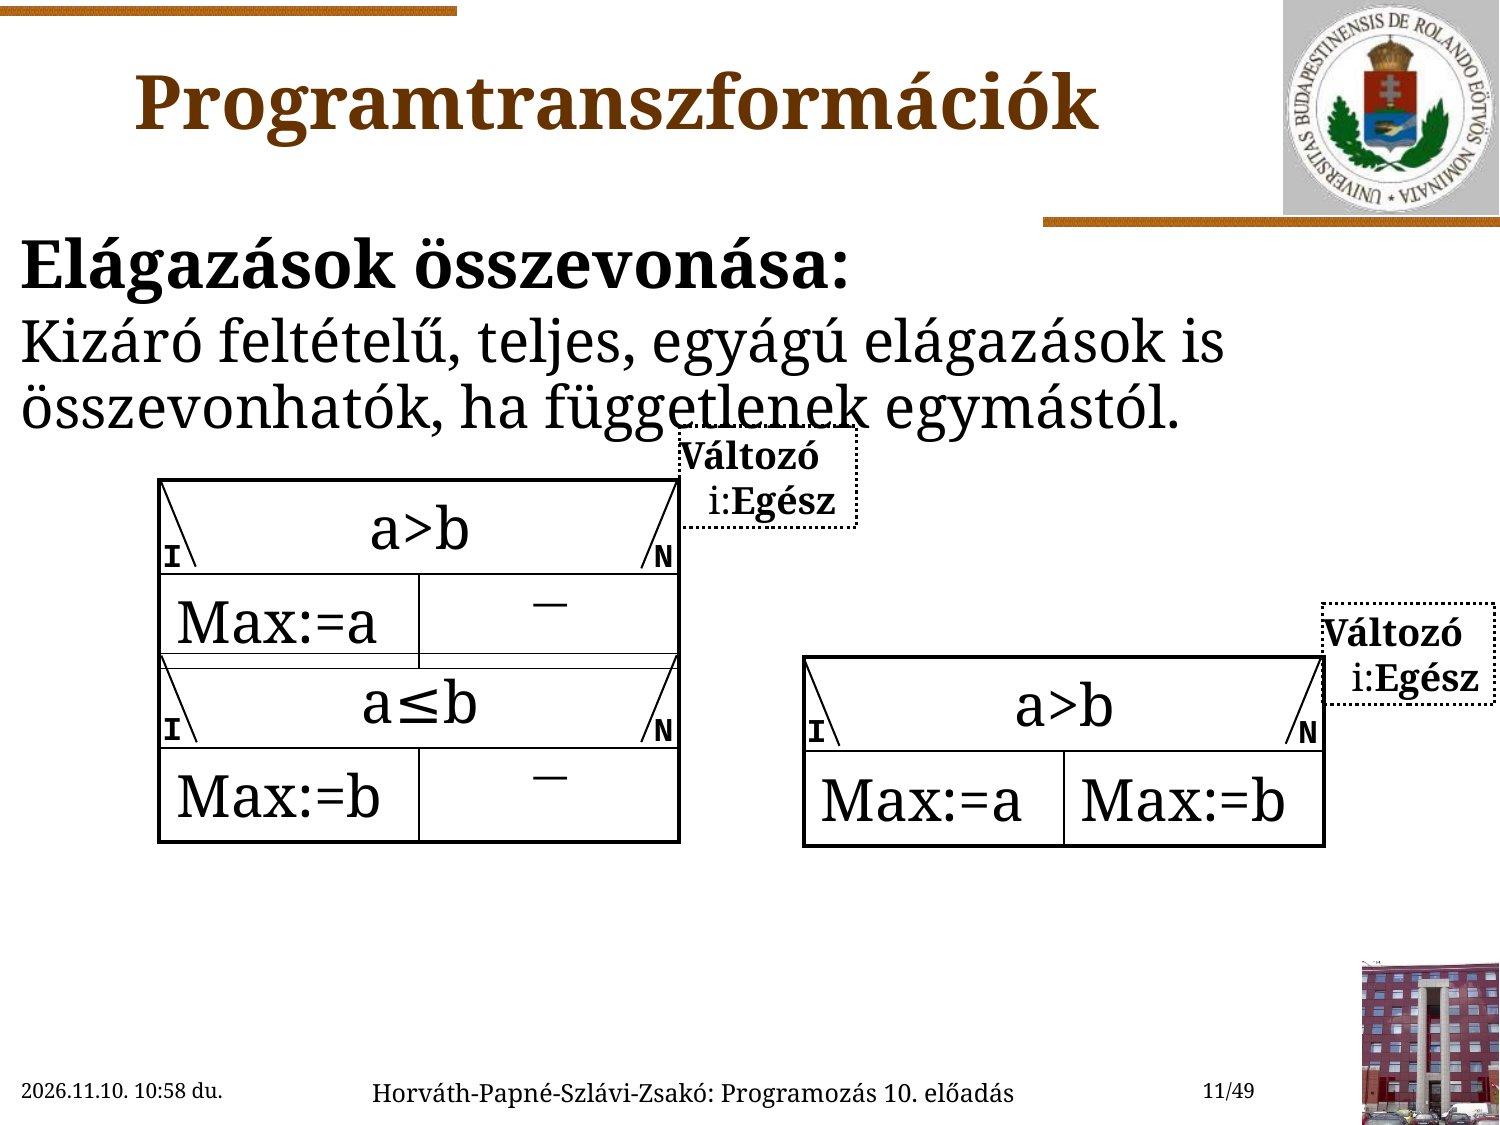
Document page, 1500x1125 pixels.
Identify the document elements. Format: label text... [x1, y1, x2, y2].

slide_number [5, 1070, 318, 1125]
table_cell Max:=b [161, 749, 418, 840]
text_box I [147, 700, 195, 755]
table_cell Max:=a [806, 752, 1063, 844]
table_header a>b [806, 659, 1322, 750]
title Programtranszformációk [0, 14, 1235, 197]
slide_number 11/49 [1079, 1070, 1270, 1125]
text_box I [147, 526, 195, 582]
text_box Változó i:Egész [1322, 603, 1495, 705]
list Elágazások összevonása: Kizáró feltételű, teljes, egyágú elágazások is összevonhatók, ha függetlenek egymástól. [5, 220, 1471, 1000]
text_box I [791, 701, 840, 757]
text_box N [638, 526, 687, 582]
picture [0, 0, 457, 14]
picture [1362, 961, 1499, 1125]
table_cell Max:=b [1065, 752, 1322, 844]
table_cell  [420, 575, 677, 653]
text_box Változó i:Egész [679, 425, 857, 528]
footer Horváth-Papné-Szlávi-Zsakó: Programozás 10. előadás [318, 1070, 1069, 1125]
table_cell Max:=a [161, 575, 418, 653]
table_header a>b [161, 482, 677, 573]
table_cell  [420, 749, 677, 840]
table_header a≤b [161, 654, 677, 747]
text_box N [638, 700, 687, 756]
picture [1043, 0, 1500, 235]
text_box N [1283, 702, 1331, 757]
